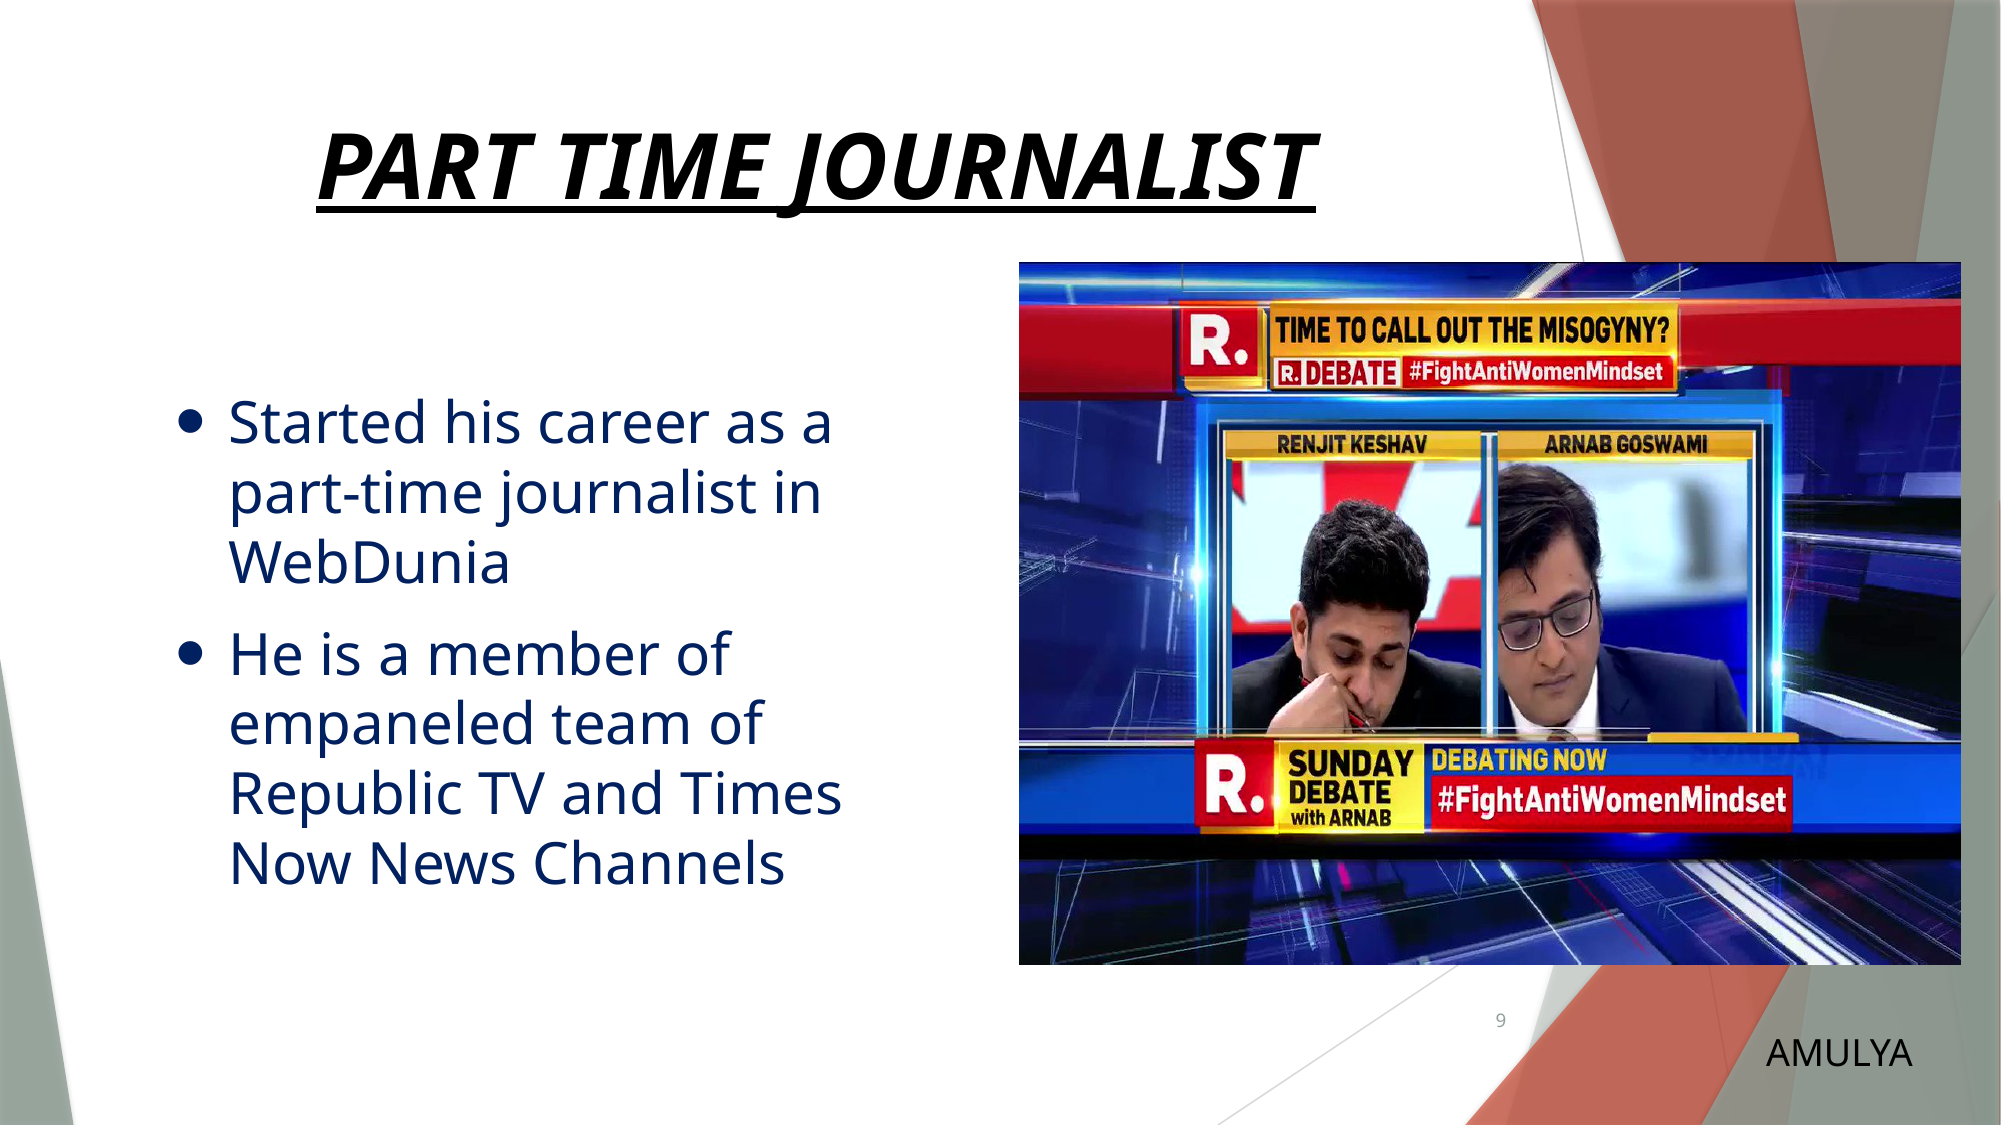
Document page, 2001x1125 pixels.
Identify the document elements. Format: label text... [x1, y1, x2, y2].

title PART TIME JOURNALIST [111, 99, 1522, 317]
text_box AMULYA [1751, 1021, 1928, 1082]
slide_number 9 [1409, 991, 1522, 1051]
picture [1018, 261, 1961, 966]
list Started his career as a part-time journalist in WebDunia He is a member of empaneled team of Republic TV and Times Now News Channels [142, 285, 980, 1000]
